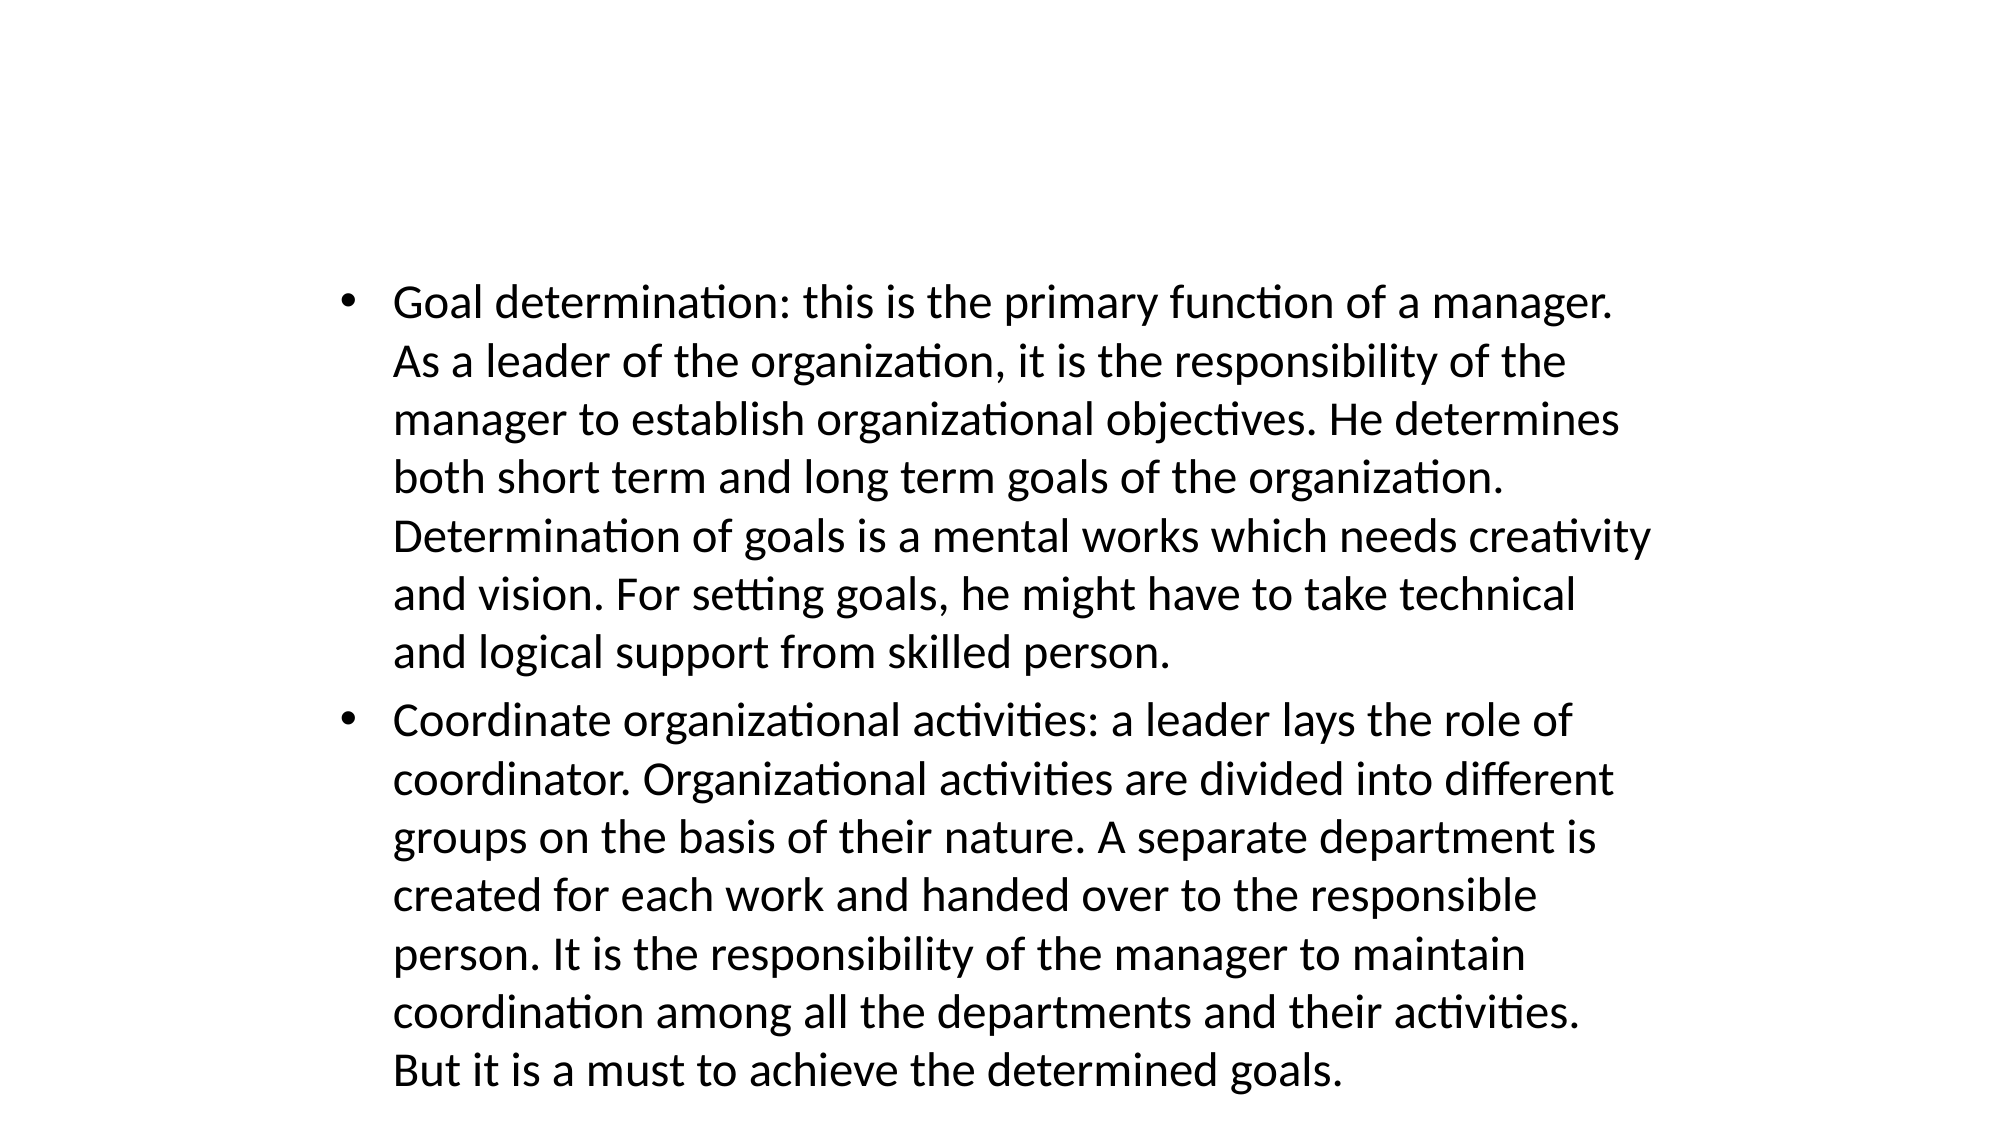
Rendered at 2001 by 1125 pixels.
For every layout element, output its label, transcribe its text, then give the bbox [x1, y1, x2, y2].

list Goal determination: this is the primary function of a manager. As a leader of the organization, it is the responsibility of the manager to establish organizational objectives. He determines both short term and long term goals of the organization. Determination of goals is a mental works which needs creativity and vision. For setting goals, he might have to take technical and logical support from skilled person. Coordinate organizational activities: a leader lays the role of coordinator. Organizational activities are divided into different groups on the basis of their nature. A separate department is created for each work and handed over to the responsible person. It is the responsibility of the manager to maintain coordination among all the departments and their activities. But it is a must to achieve the determined goals. [324, 262, 1675, 1125]
